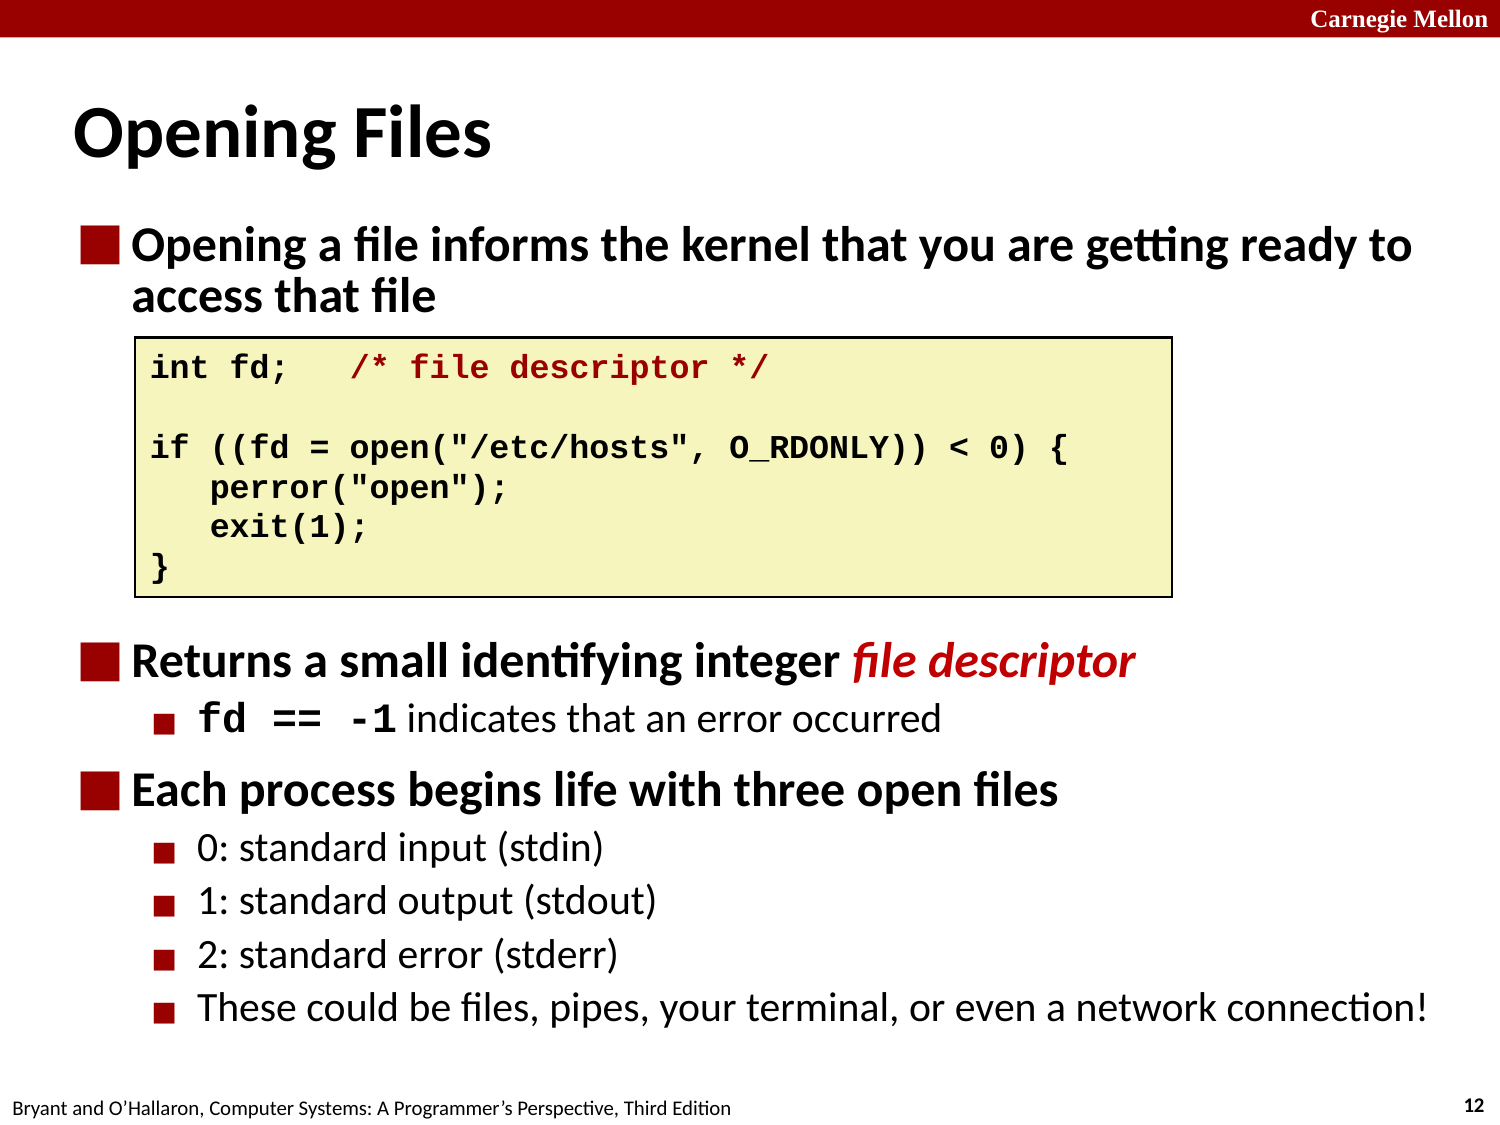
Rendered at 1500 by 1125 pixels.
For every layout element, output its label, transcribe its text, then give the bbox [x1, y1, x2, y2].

list Opening a file informs the kernel that you are getting ready to access that file Returns a small identifying integer file descriptor fd == -1 indicates that an error occurred Each process begins life with three open files 0: standard input (stdin) 1: standard output (stdout) 2: standard error (stderr) These could be files, pipes, your terminal, or even a network connection! [60, 212, 1475, 1075]
title Opening Files [58, 80, 1125, 175]
text_box int fd; /* file descriptor */ if ((fd = open("/etc/hosts", O_RDONLY)) < 0) { perror("open"); exit(1); } [134, 337, 1173, 598]
